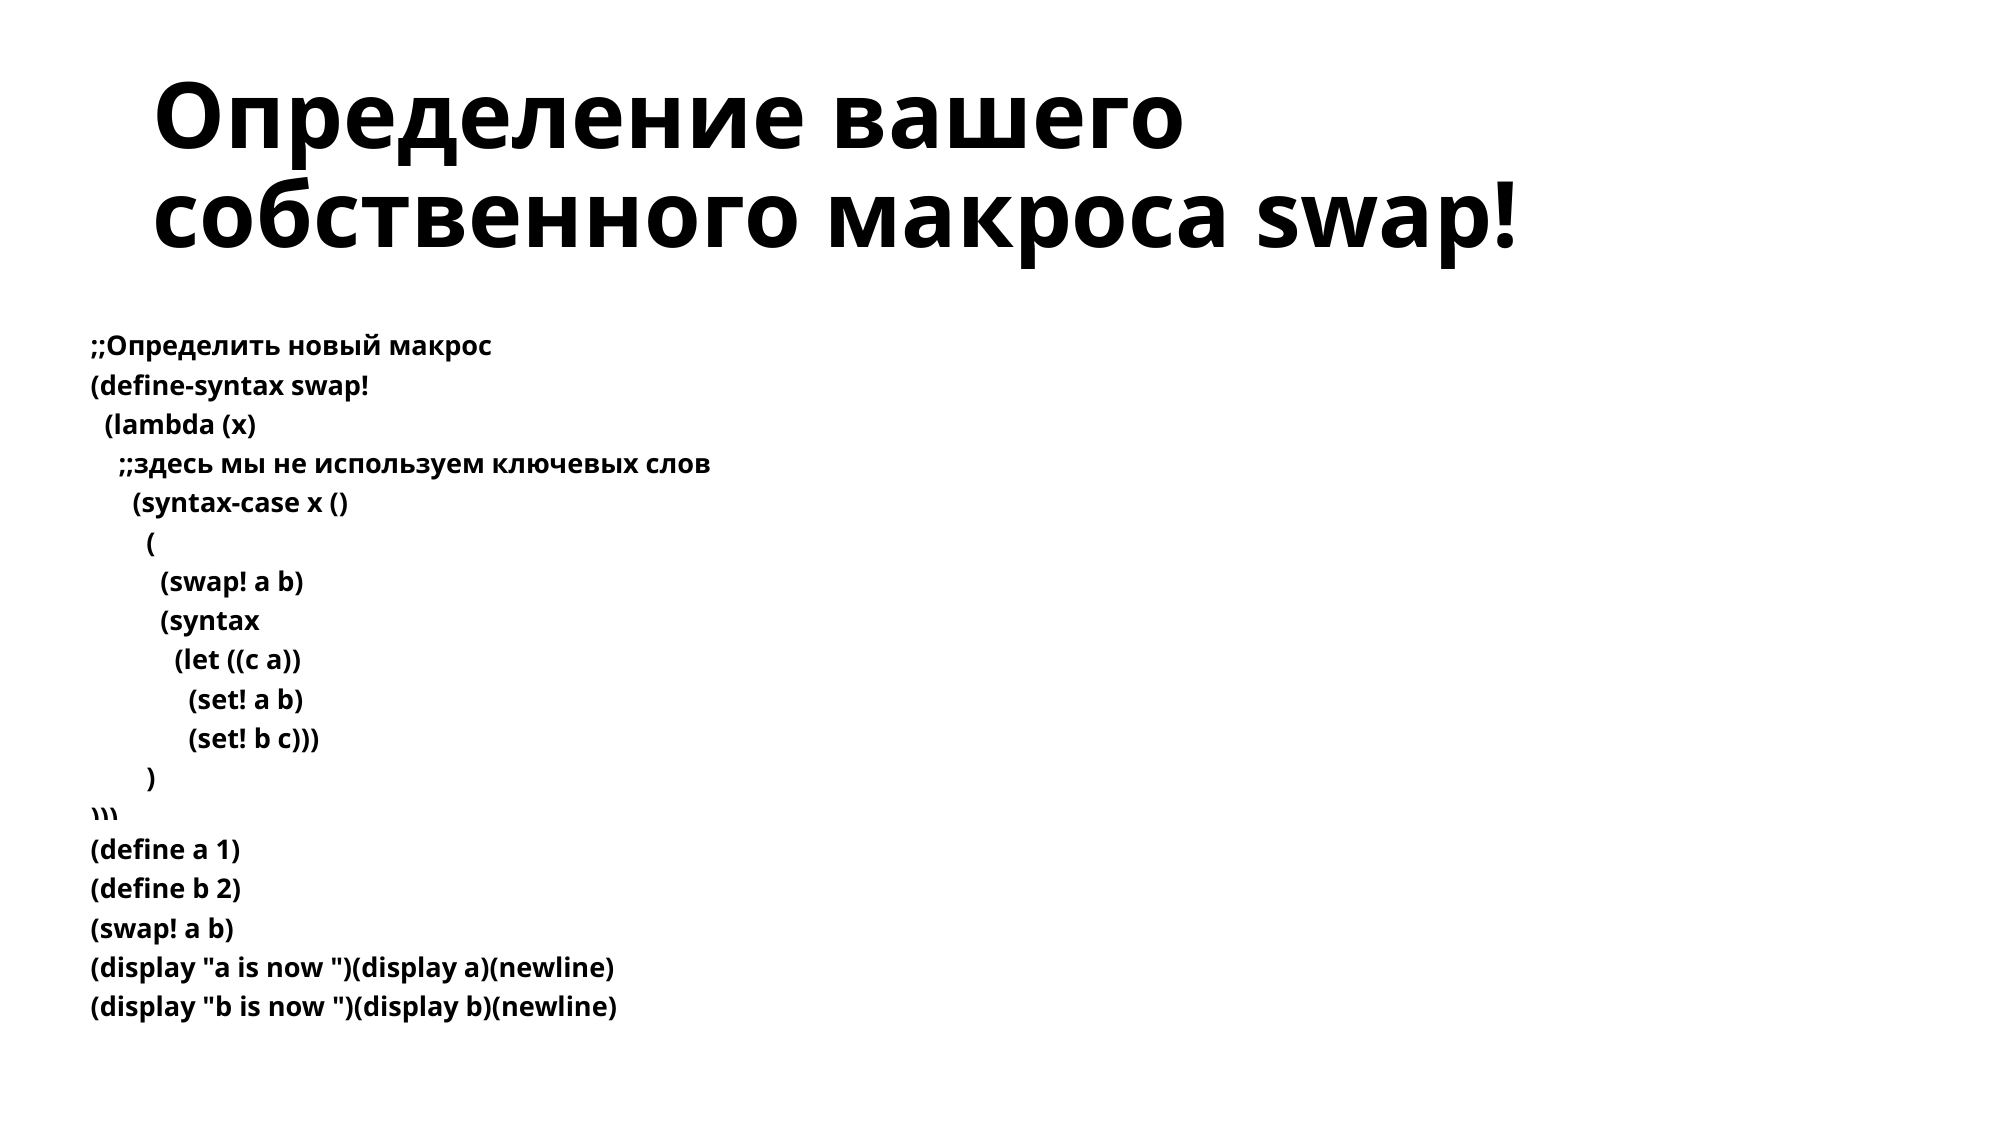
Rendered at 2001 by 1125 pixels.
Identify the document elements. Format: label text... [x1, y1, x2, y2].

title Определение вашего собственного макроса swap! [137, 59, 1863, 278]
table_header (define a 1) (define b 2) (swap! a b) (display "a is now ")(display a)(newline) (display "b is now ")(display b)(newline) [77, 821, 1801, 1030]
table_header ;;Определить новый макрос (define-syntax swap! (lambda (x) ;;здесь мы не используем ключевых слов (syntax-case x () ( (swap! a b) (syntax (let ((c a)) (set! a b) (set! b c))) ) ))) [77, 318, 1801, 820]
